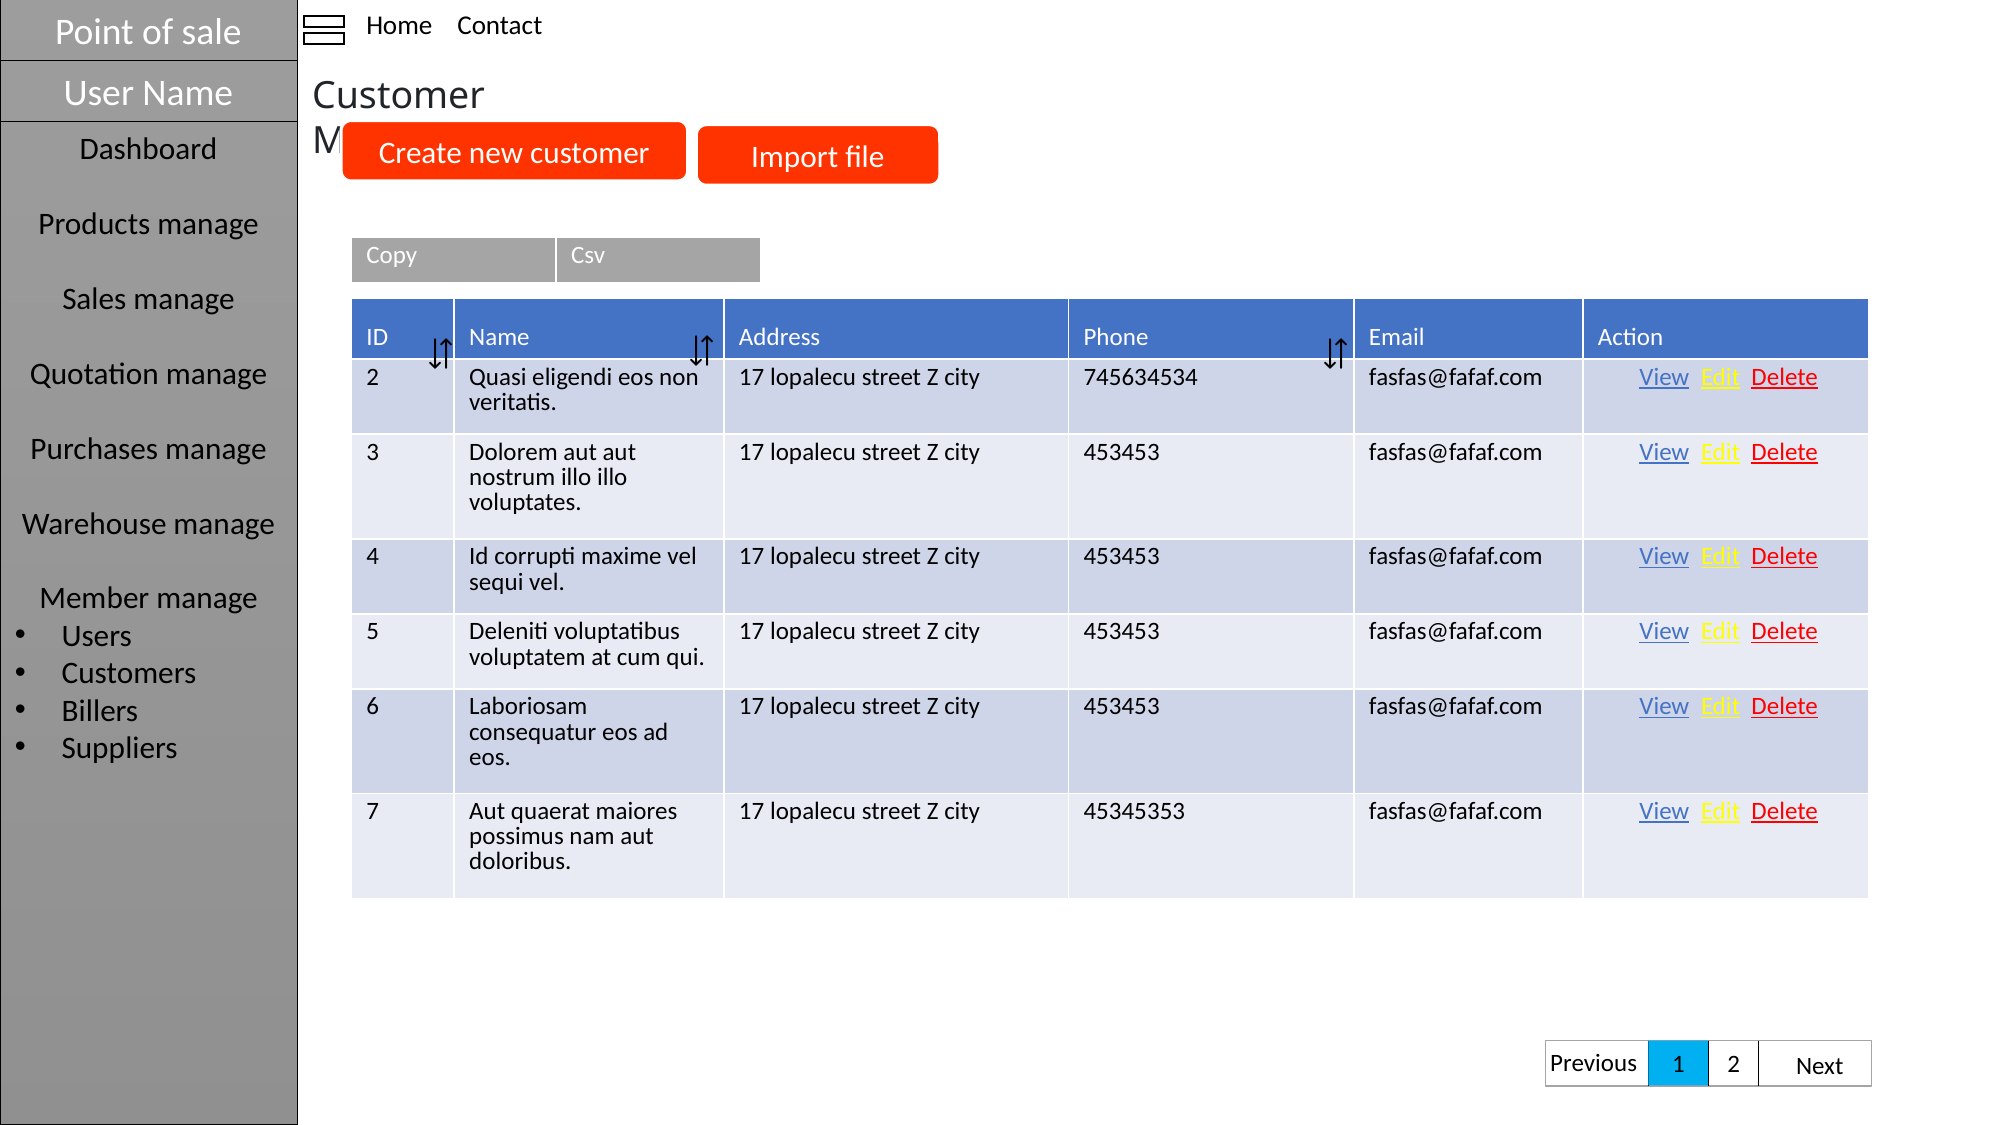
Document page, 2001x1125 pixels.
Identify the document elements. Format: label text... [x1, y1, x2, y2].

table_cell View Edit Delete [1584, 360, 1868, 433]
table_cell 17 lopalecu street Z city [725, 690, 1068, 793]
table_cell fasfas@fafaf.com [1355, 540, 1582, 613]
table_cell View Edit Delete [1584, 435, 1868, 538]
table_cell 17 lopalecu street Z city [725, 435, 1068, 538]
text_box Customer Manage [297, 64, 627, 169]
text_box 1 [1649, 1040, 1708, 1086]
table_header Phone [1069, 299, 1353, 358]
table_cell 453453 [1069, 615, 1353, 688]
table_cell 745634534 [1069, 360, 1353, 433]
table_cell 453453 [1069, 540, 1353, 613]
table_cell Id corrupti maxime vel sequi vel. [455, 540, 723, 613]
picture [1319, 337, 1352, 370]
table_cell 17 lopalecu street Z city [725, 615, 1068, 688]
text_box 2 [1709, 1040, 1758, 1086]
table_header Action [1584, 299, 1868, 358]
table_cell 3 [352, 435, 453, 538]
table_header Copy [352, 238, 555, 282]
table_cell 5 [352, 615, 453, 688]
table_header Email [1355, 299, 1582, 358]
table_cell Deleniti voluptatibus voluptatem at cum qui. [455, 615, 723, 688]
table_cell View Edit Delete [1584, 540, 1868, 613]
text_box User Name [0, 61, 298, 121]
text_box Point of sale [0, 0, 298, 60]
text_box Previous [1532, 1039, 1655, 1085]
text_box [303, 32, 345, 45]
table_header ID [352, 299, 453, 358]
table_cell 17 lopalecu street Z city [725, 794, 1068, 898]
table_cell 7 [352, 794, 453, 898]
table_cell fasfas@fafaf.com [1355, 360, 1582, 433]
text_box Dashboard Products manage Sales manage Quotation manage Purchases manage Warehouse manage Member manage Users Customers Billers Suppliers [0, 122, 298, 810]
table_cell 2 [352, 360, 453, 433]
text_box Next [1758, 1041, 1881, 1087]
picture [423, 337, 457, 370]
table_cell Aut quaerat maiores possimus nam aut doloribus. [455, 794, 723, 898]
table_cell fasfas@fafaf.com [1355, 615, 1582, 688]
table_cell fasfas@fafaf.com [1355, 794, 1582, 898]
table_cell 17 lopalecu street Z city [725, 540, 1068, 613]
table_cell fasfas@fafaf.com [1355, 435, 1582, 538]
table_cell View Edit Delete [1584, 690, 1868, 793]
text_box [0, 810, 298, 1125]
picture [685, 334, 718, 367]
table_cell View Edit Delete [1584, 615, 1868, 688]
table_header Name [455, 299, 723, 358]
text_box Contact [442, 0, 560, 48]
table_cell View Edit Delete [1584, 794, 1868, 898]
table_cell 4 [352, 540, 453, 613]
table_cell fasfas@fafaf.com [1355, 690, 1582, 793]
table_cell Dolorem aut aut nostrum illo illo voluptates. [455, 435, 723, 538]
table_cell 453453 [1069, 435, 1353, 538]
table_header Csv [557, 238, 760, 282]
table_cell 6 [352, 690, 453, 793]
table_cell 45345353 [1069, 794, 1353, 898]
table_cell Laboriosam consequatur eos ad eos. [455, 690, 723, 793]
text_box Create new customer [339, 118, 690, 183]
table_cell 17 lopalecu street Z city [725, 360, 1068, 433]
text_box Home [351, 0, 442, 48]
table_cell 453453 [1069, 690, 1353, 793]
text_box Import file [694, 123, 942, 187]
table_cell Quasi eligendi eos non veritatis. [455, 360, 723, 433]
table_header Address [725, 299, 1068, 358]
text_box [303, 15, 345, 28]
